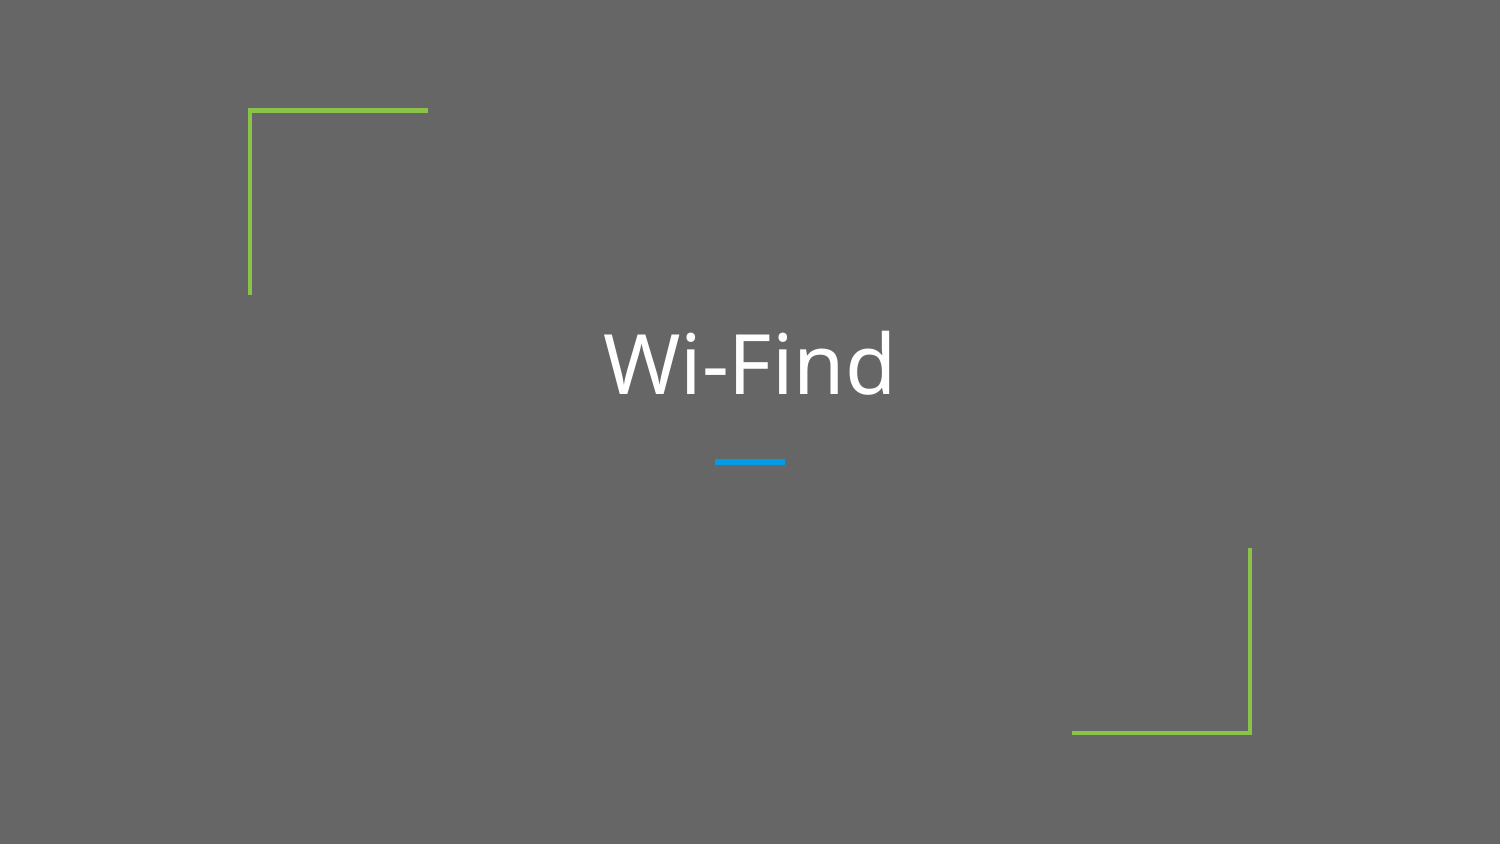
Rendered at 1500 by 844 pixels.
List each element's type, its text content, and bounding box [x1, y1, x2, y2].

title Wi-Find [275, 195, 1225, 435]
